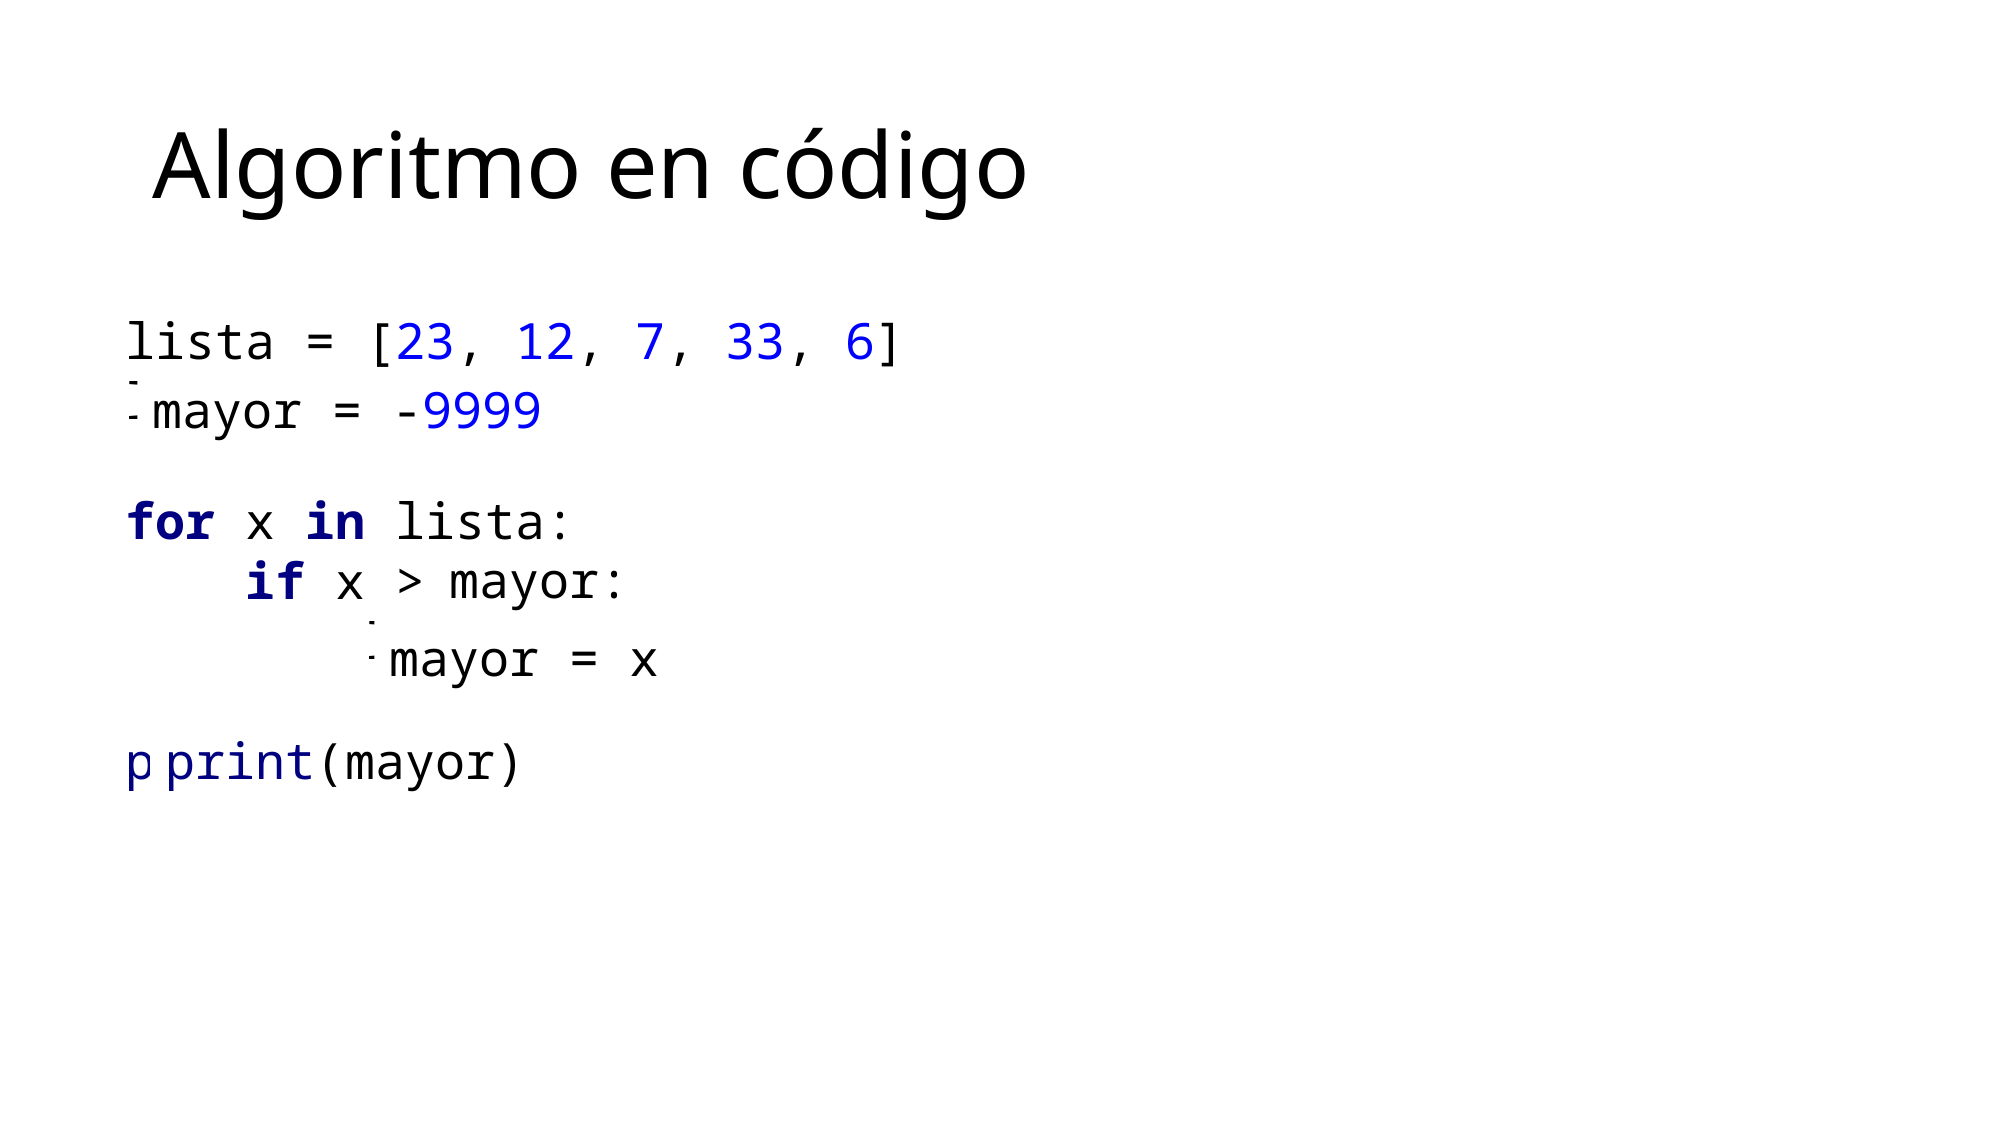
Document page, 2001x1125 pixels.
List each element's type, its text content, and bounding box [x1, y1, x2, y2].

text_box print(mayor) [150, 722, 720, 798]
text_box mayor: [434, 541, 743, 617]
title Algoritmo en código [137, 59, 1863, 278]
text_box mayor = -9999 [137, 371, 720, 447]
text_box mayor = x [374, 618, 789, 694]
text_box lista = [23, 12, 7, 33, 6] libreta = -9999 for x in lista: if x > libreta: libreta = x print(libreta) [109, 301, 920, 797]
